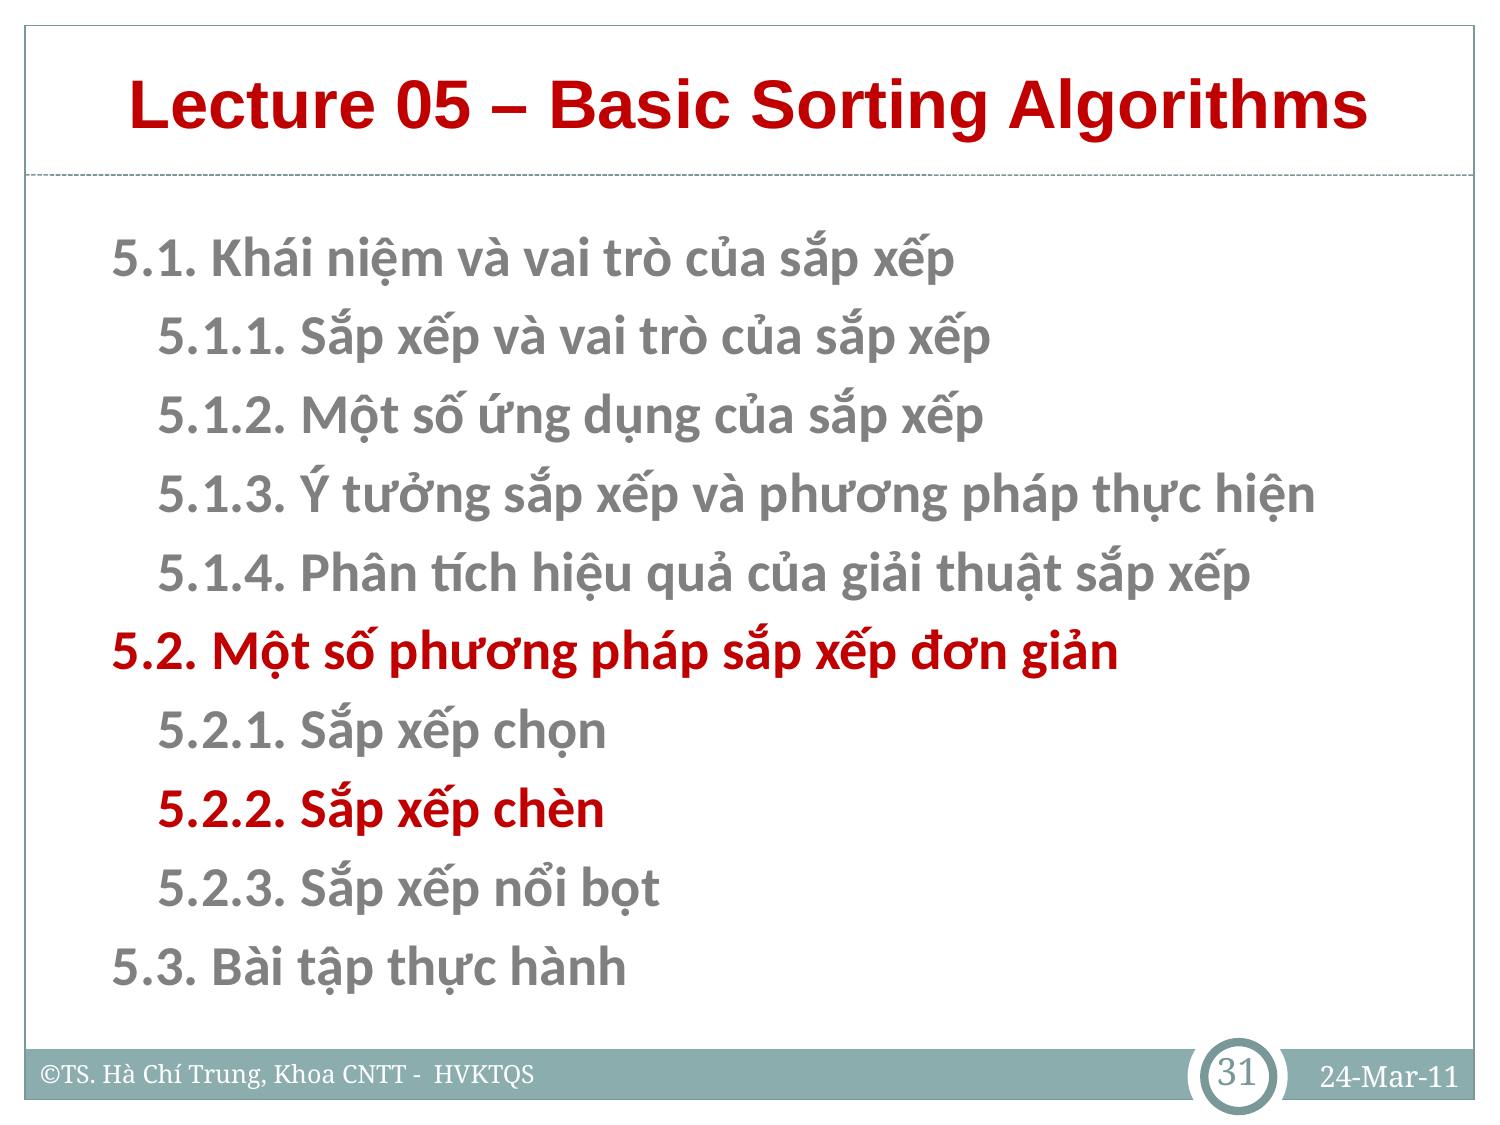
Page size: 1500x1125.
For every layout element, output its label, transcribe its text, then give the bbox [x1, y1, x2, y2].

footer ©TS. Hà Chí Trung, Khoa CNTT - HVKTQS [24, 1051, 925, 1099]
slide_number 24-Mar-11 [1275, 1050, 1475, 1100]
list 5.1. Khái niệm và vai trò của sắp xếp 5.1.1. Sắp xếp và vai trò của sắp xếp 5.1.2. Một số ứng dụng của sắp xếp 5.1.3. Ý tưởng sắp xếp và phương pháp thực hiện 5.1.4. Phân tích hiệu quả của giải thuật sắp xếp 5.2. Một số phương pháp sắp xếp đơn giản 5.2.1. Sắp xếp chọn 5.2.2. Sắp xếp chèn 5.2.3. Sắp xếp nổi bọt 5.3. Bài tập thực hành [49, 212, 1450, 1025]
title Lecture 05 – Basic Sorting Algorithms [49, 37, 1450, 150]
slide_number 31 [1200, 1037, 1275, 1110]
